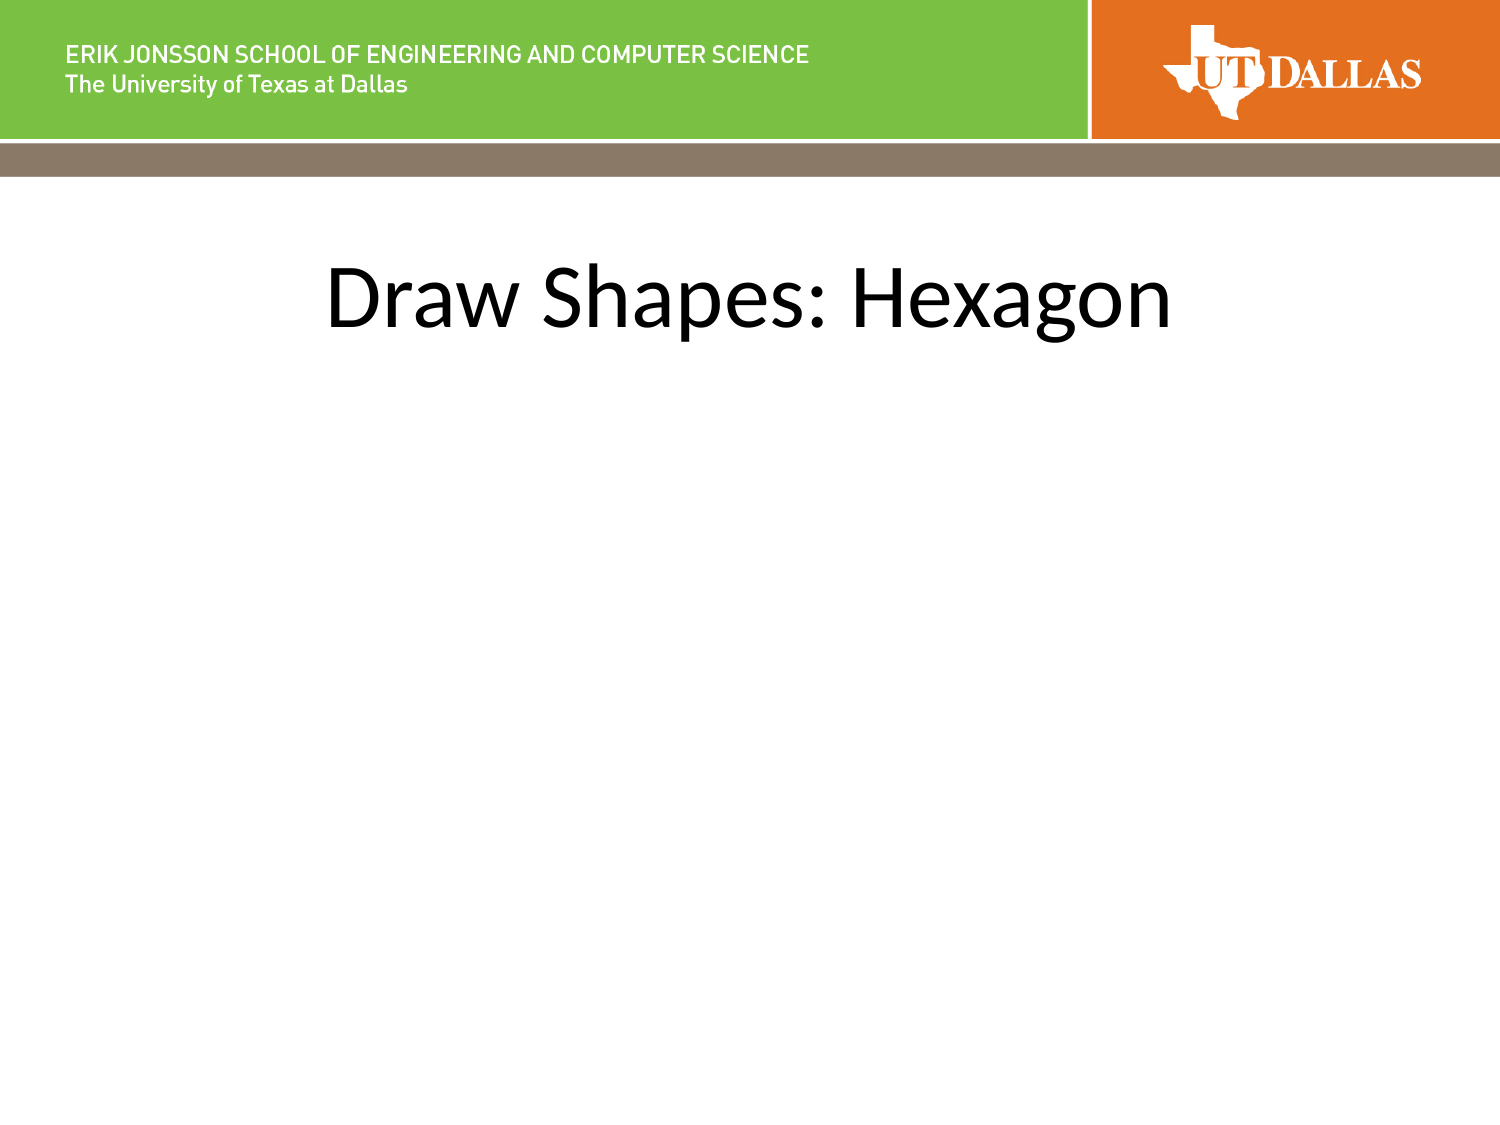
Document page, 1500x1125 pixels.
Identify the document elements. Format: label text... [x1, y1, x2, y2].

picture [0, 0, 1500, 1125]
title Draw Shapes: Hexagon [75, 196, 1425, 385]
